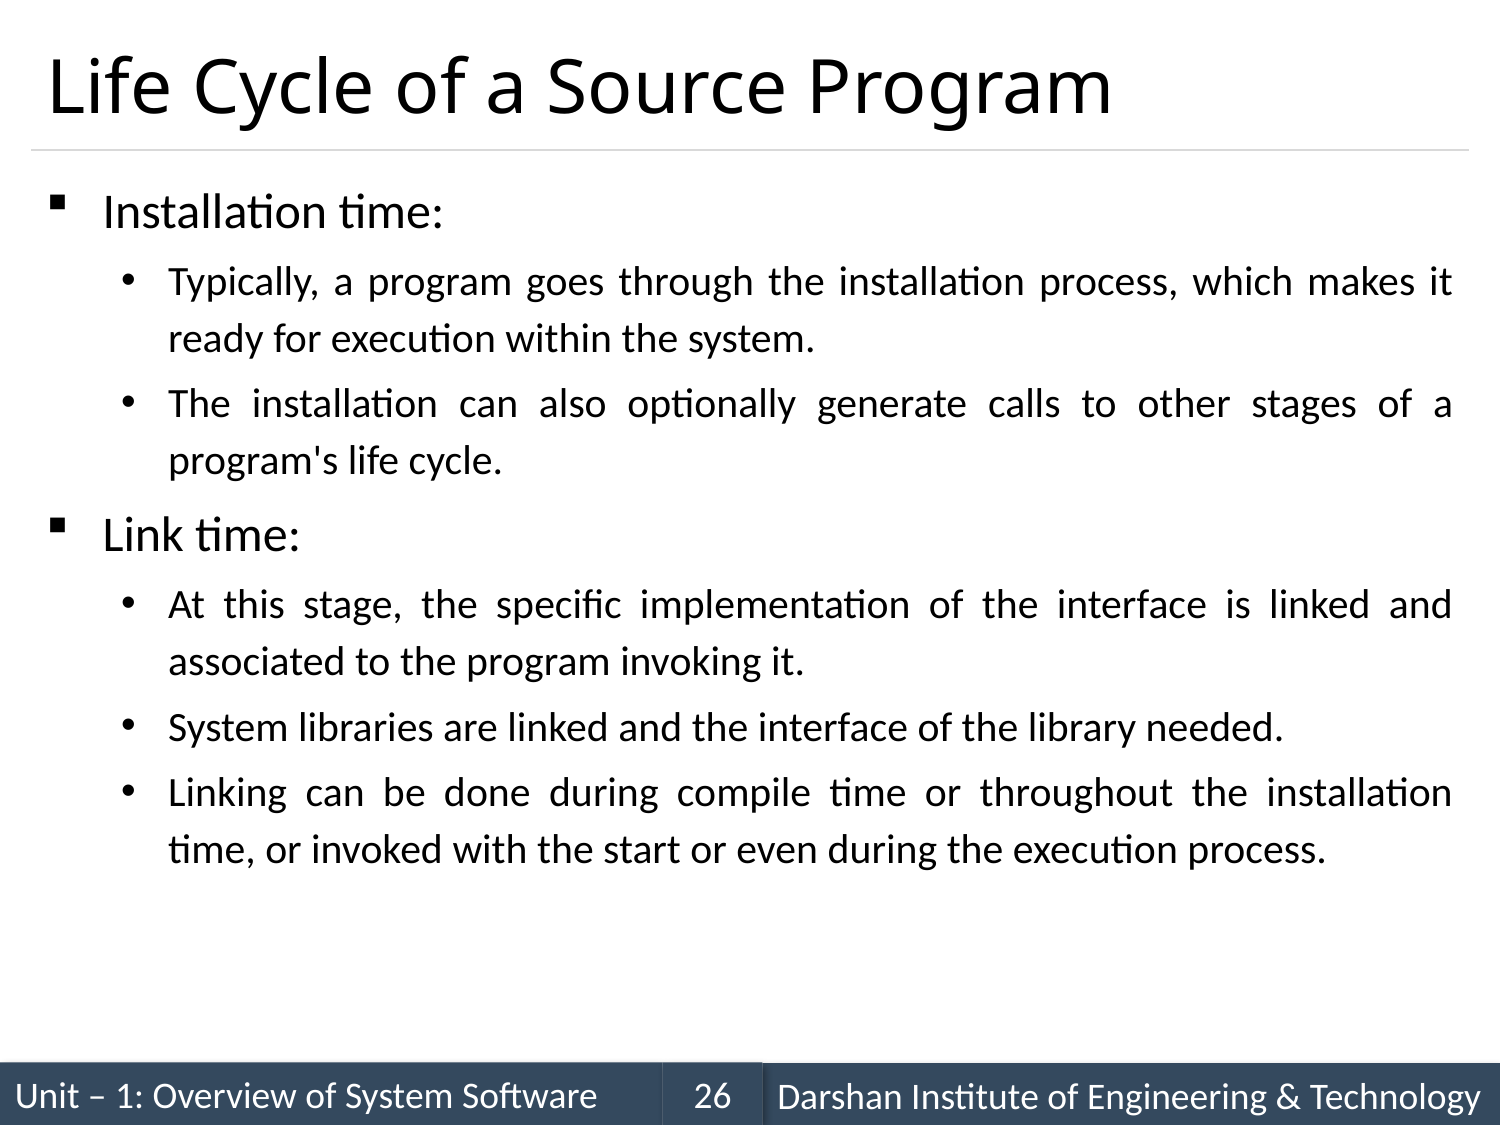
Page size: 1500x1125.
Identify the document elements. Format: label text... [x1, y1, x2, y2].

title Life Cycle of a Source Program [31, 17, 1469, 150]
list Installation time: Typically, a program goes through the installation process, which makes it ready for execution within the system. The installation can also optionally generate calls to other stages of a program's life cycle. Link time: At this stage, the specific implementation of the interface is linked and associated to the program invoking it. System libraries are linked and the interface of the library needed. Linking can be done during compile time or throughout the installation time, or invoked with the start or even during the execution process. [31, 162, 1469, 1038]
